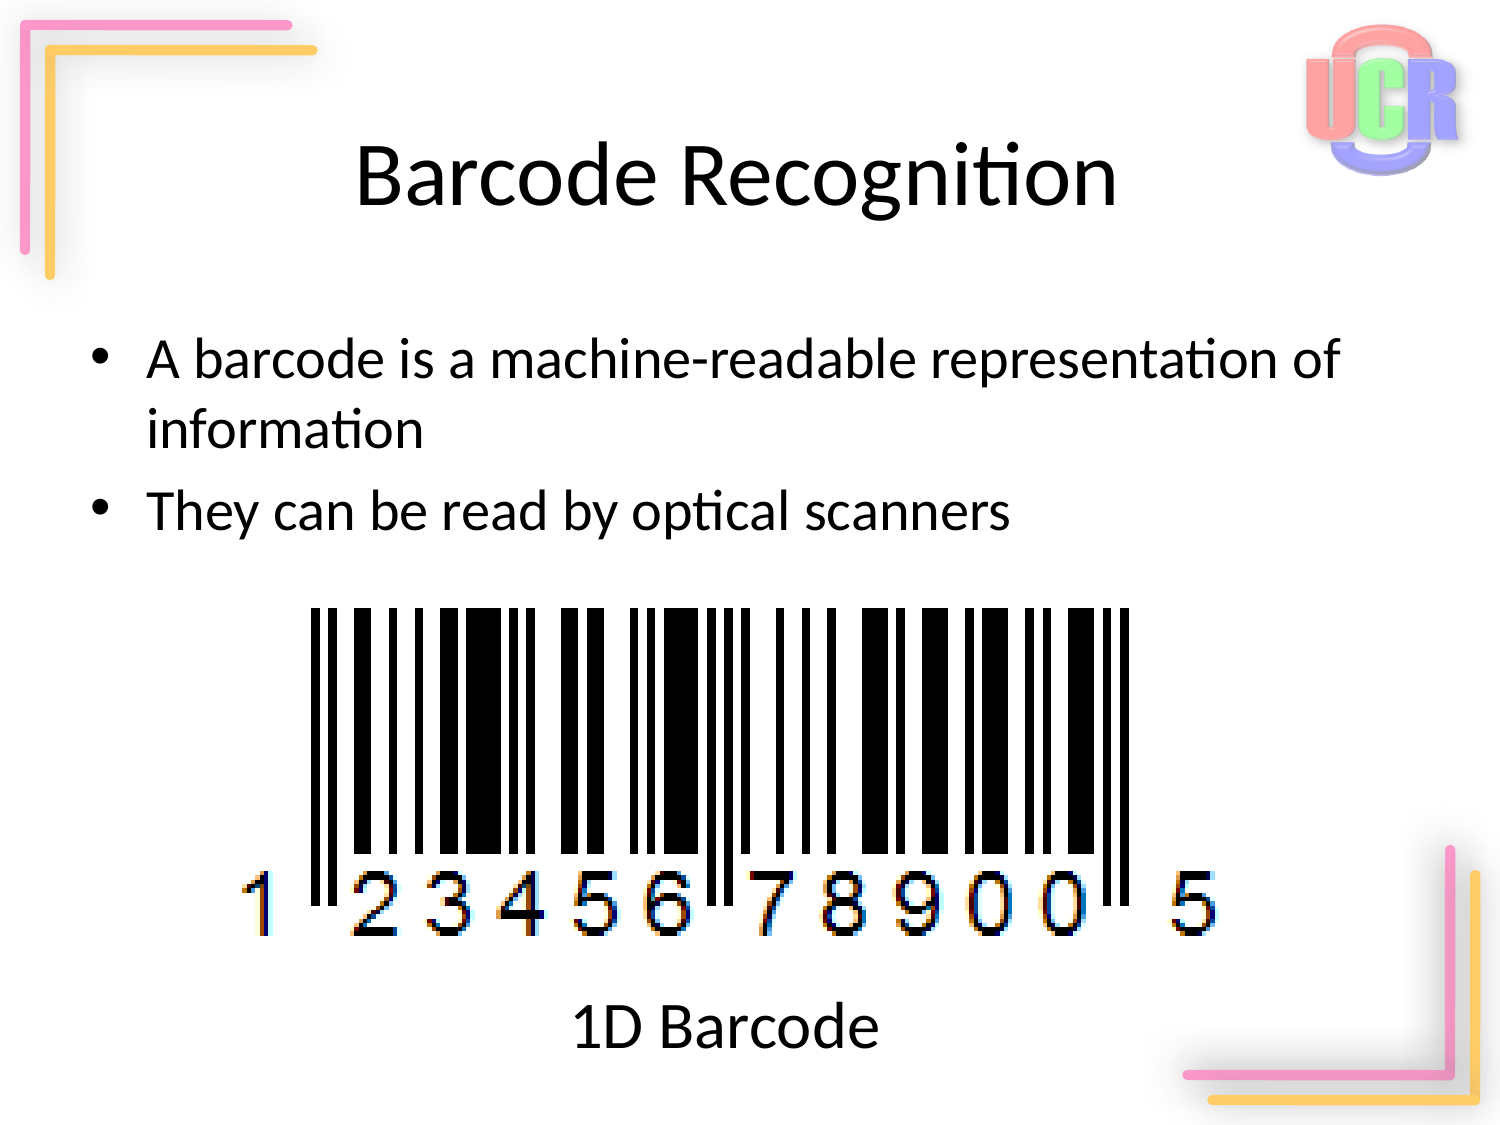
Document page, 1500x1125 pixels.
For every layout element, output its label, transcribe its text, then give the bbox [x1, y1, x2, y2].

title Barcode Recognition [73, 75, 1413, 263]
text_box 1D Barcode [274, 997, 1175, 1068]
list A barcode is a machine-readable representation of information They can be read by optical scanners [75, 312, 1425, 1055]
picture [187, 574, 1284, 988]
picture [1199, 0, 1500, 188]
